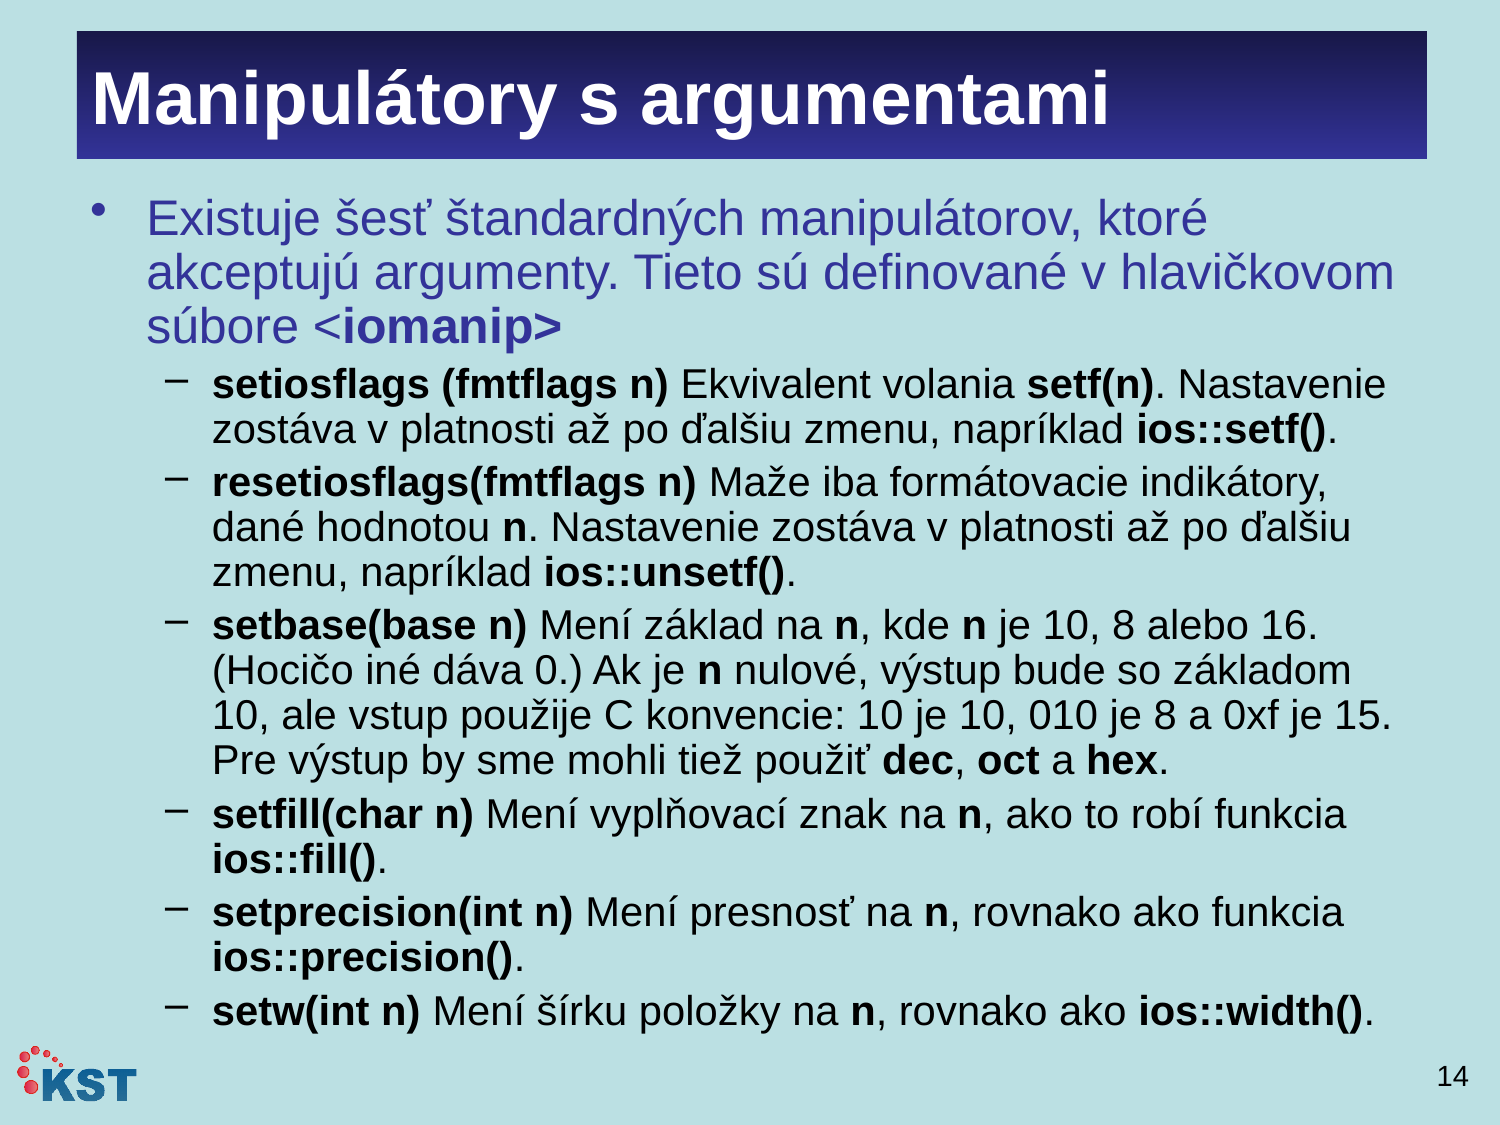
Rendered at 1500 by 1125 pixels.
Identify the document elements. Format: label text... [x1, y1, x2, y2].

list Existuje šesť štandardných manipulátorov, ktoré akceptujú argumenty. Tieto sú definované v hlavičkovom súbore <iomanip> setiosflags (fmtflags n) Ekvivalent volania setf(n). Nastavenie zostáva v platnosti až po ďalšiu zmenu, napríklad ios::setf(). resetiosflags(fmtflags n) Maže iba formátovacie indikátory, dané hodnotou n. Nastavenie zostáva v platnosti až po ďalšiu zmenu, napríklad ios::unsetf(). setbase(base n) Mení základ na n, kde n je 10, 8 alebo 16. (Hocičo iné dáva 0.) Ak je n nulové, výstup bude so základom 10, ale vstup použije C konvencie: 10 je 10, 010 je 8 a 0xf je 15. Pre výstup by sme mohli tiež použiť dec, oct a hex. setfill(char n) Mení vyplňovací znak na n, ako to robí funkcia ios::fill(). setprecision(int n) Mení presnosť na n, rovnako ako funkcia ios::precision(). setw(int n) Mení šírku položky na n, rovnako ako ios::width(). [75, 184, 1425, 1125]
slide_number 14 [1411, 1049, 1485, 1106]
picture [17, 1046, 140, 1106]
title Manipulátory s argumentami [76, 30, 1428, 159]
